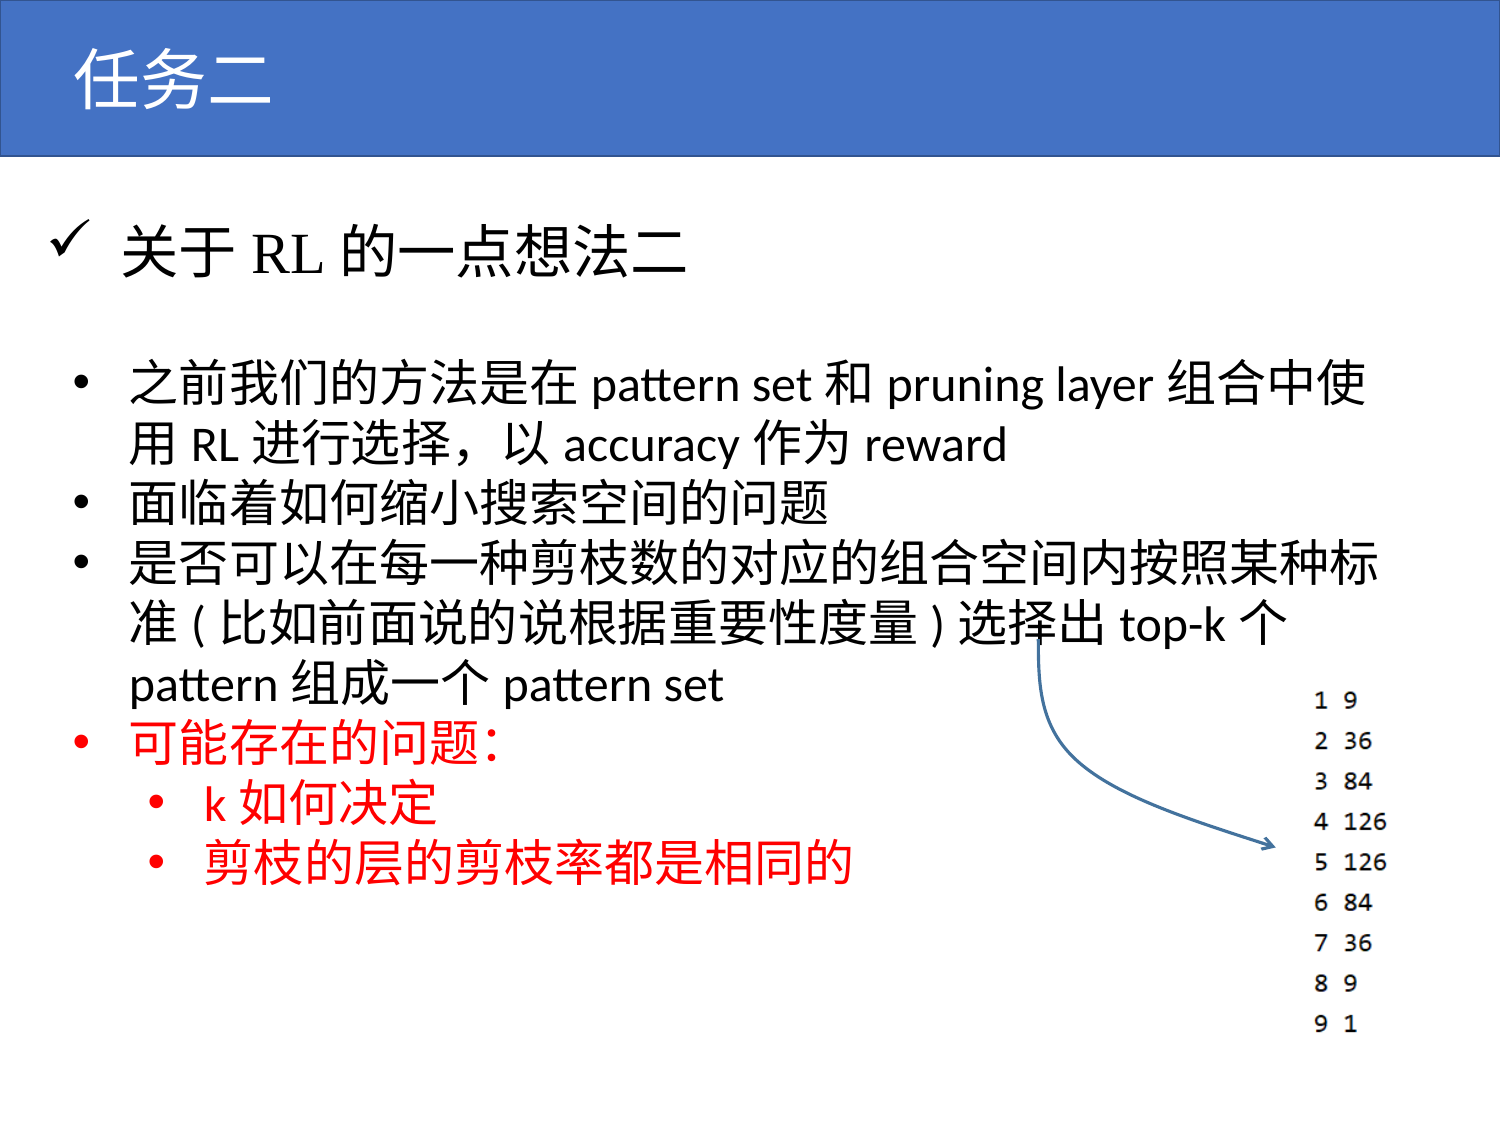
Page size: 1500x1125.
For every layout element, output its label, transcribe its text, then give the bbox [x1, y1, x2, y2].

text_box 任务二 [58, 30, 289, 125]
text_box 之前我们的方法是在pattern set和pruning layer组合中使用RL进行选择，以accuracy作为reward 面临着如何缩小搜索空间的问题 是否可以在每一种剪枝数的对应的组合空间内按照某种标准(比如前面说的说根据重要性度量)选择出top-k个pattern组成一个pattern set 可能存在的问题： k如何决定 剪枝的层的剪枝率都是相同的 [57, 343, 1429, 899]
text_box [0, 0, 1500, 157]
text_box [1037, 639, 1276, 851]
text_box 关于RL的一点想法二 [30, 208, 704, 293]
picture [1292, 677, 1412, 1042]
